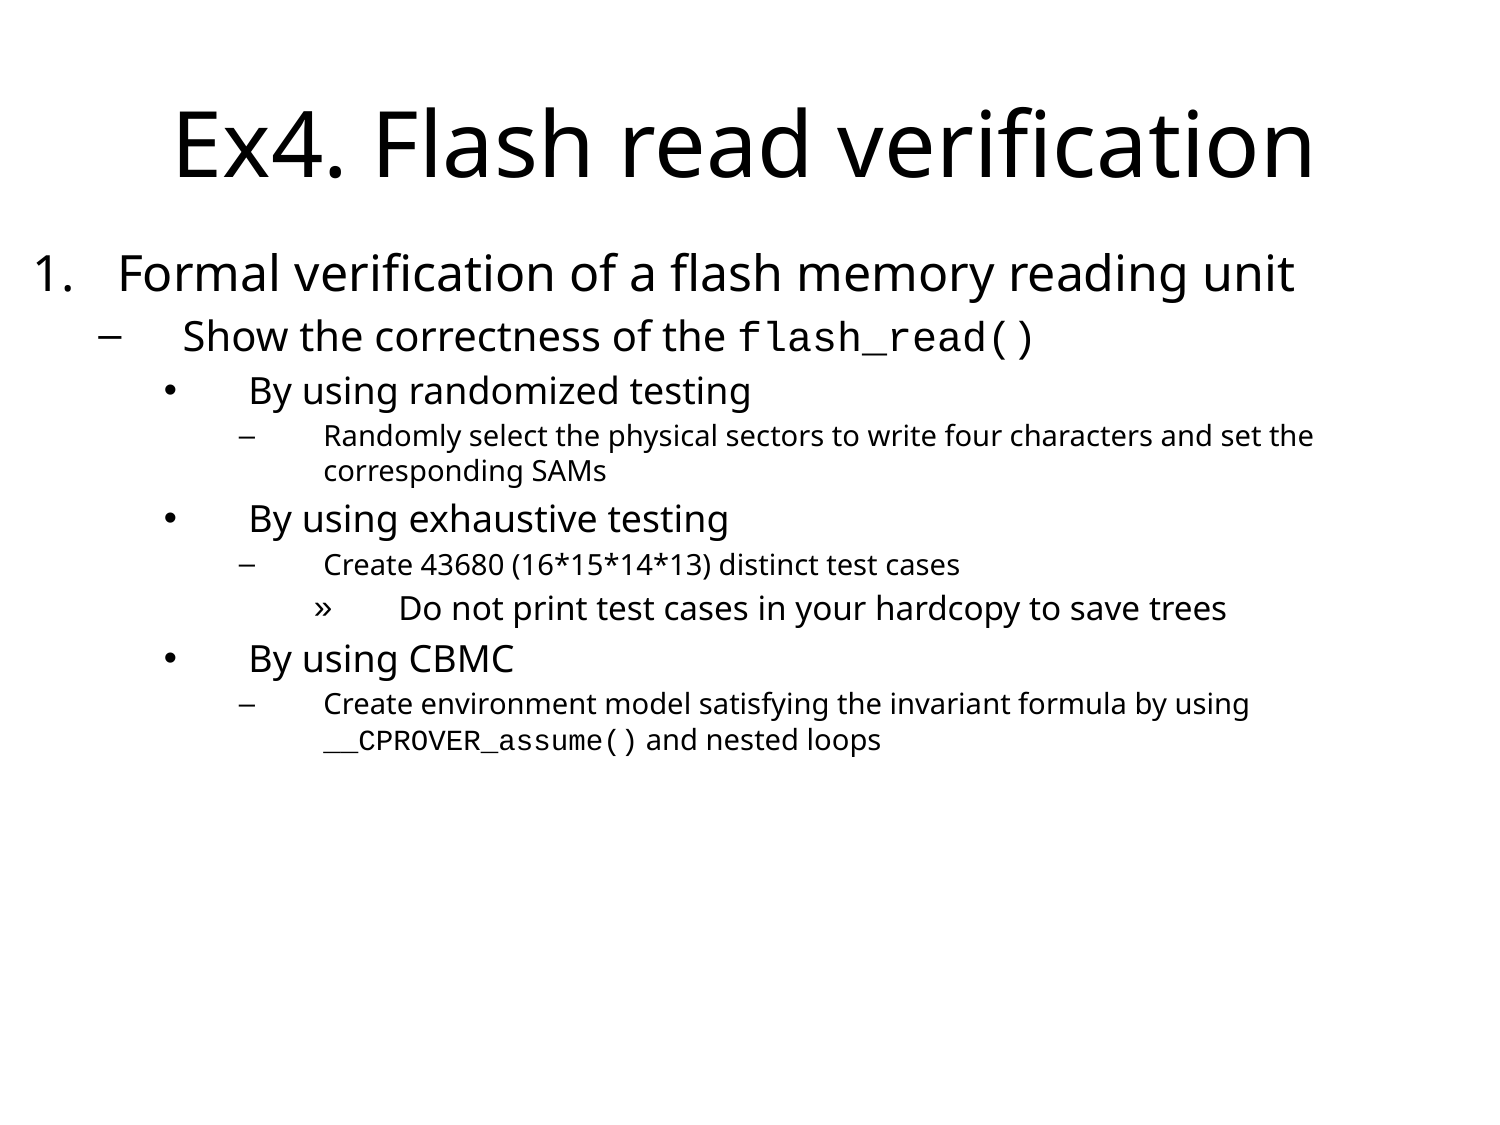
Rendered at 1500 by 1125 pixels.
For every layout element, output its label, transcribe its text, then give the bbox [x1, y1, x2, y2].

list Formal verification of a flash memory reading unit Show the correctness of the flash_read() By using randomized testing Randomly select the physical sectors to write four characters and set the corresponding SAMs By using exhaustive testing Create 43680 (16*15*14*13) distinct test cases Do not print test cases in your hardcopy to save trees By using CBMC Create environment model satisfying the invariant formula by using __CPROVER_assume() and nested loops [17, 233, 1500, 977]
title Ex4. Flash read verification [70, 46, 1421, 233]
